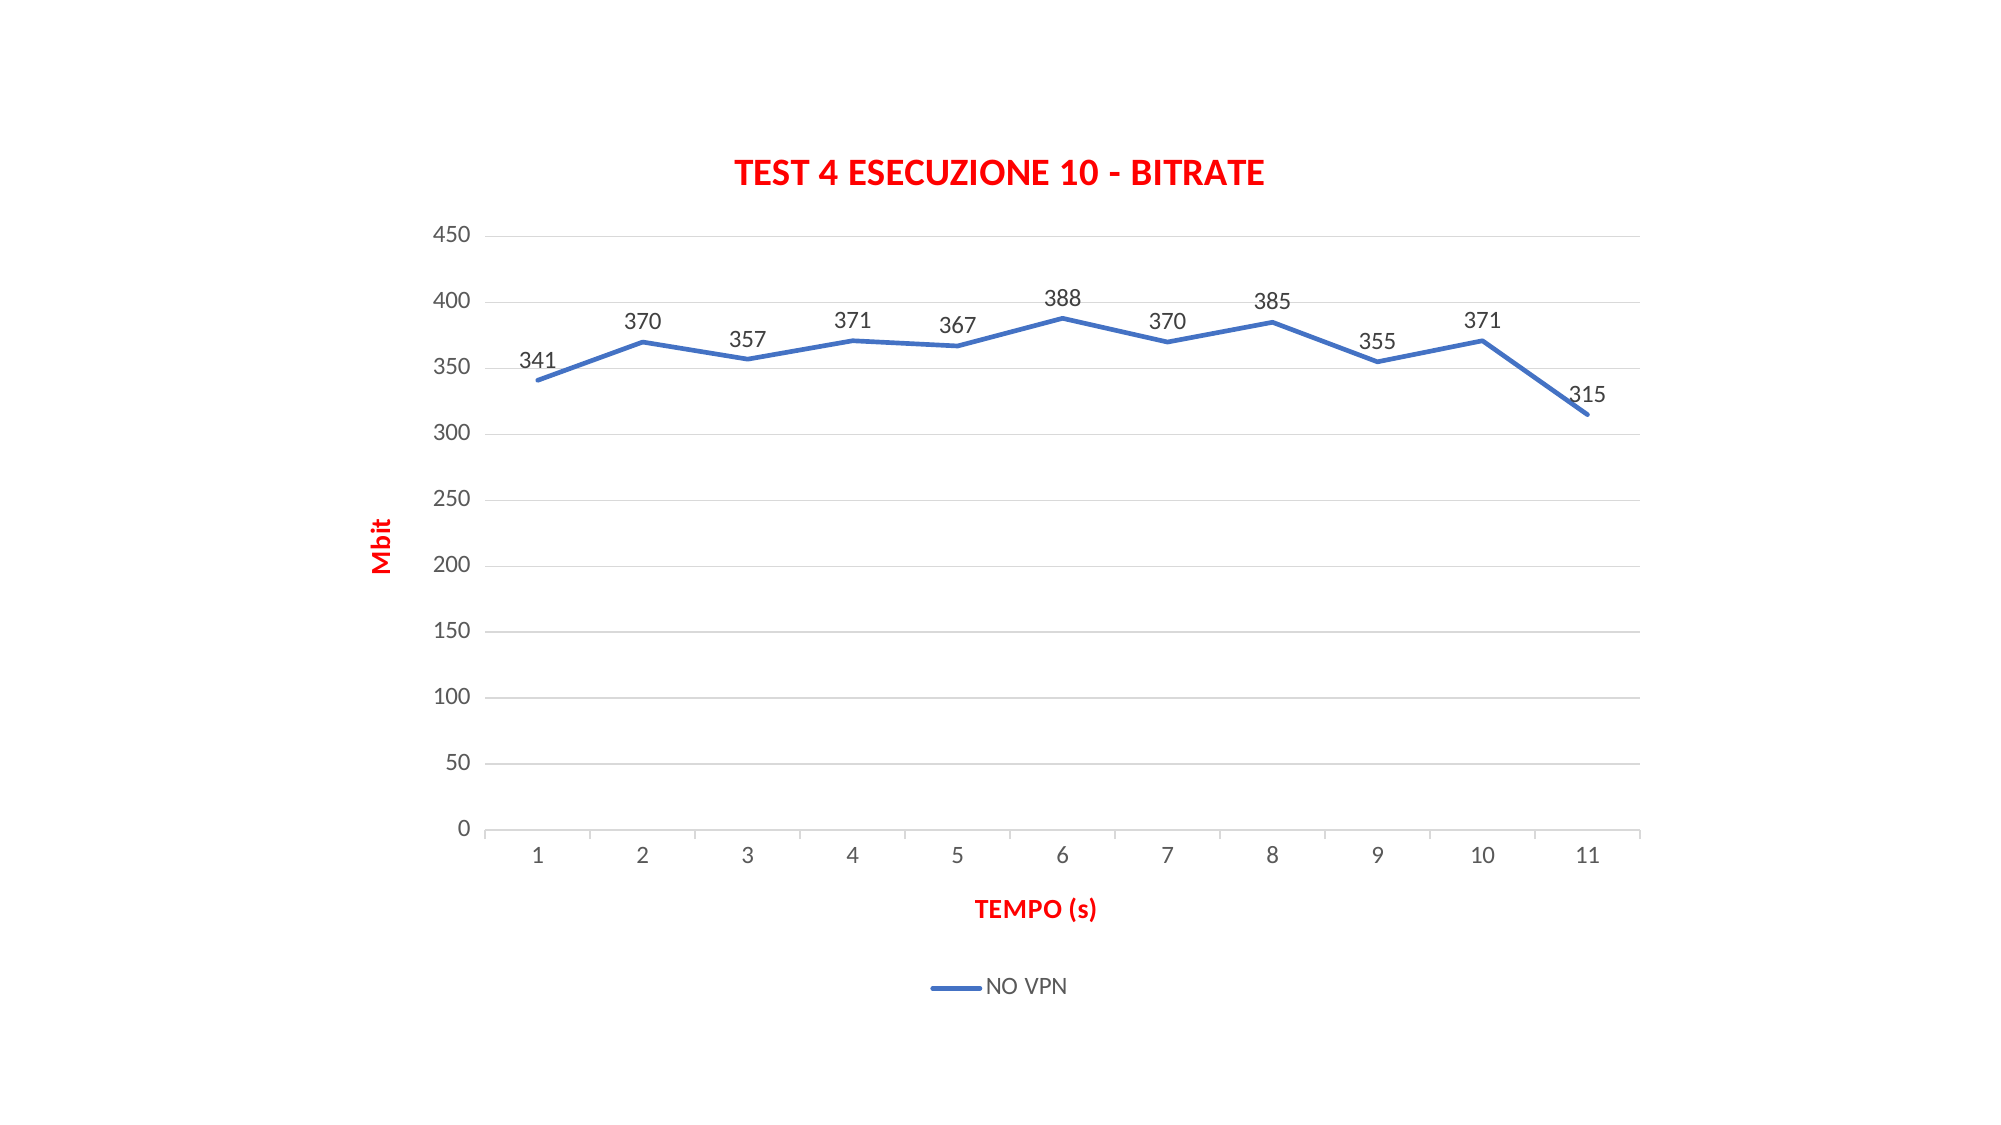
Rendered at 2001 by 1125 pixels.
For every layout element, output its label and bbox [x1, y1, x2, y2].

chart [333, 117, 1667, 1007]
